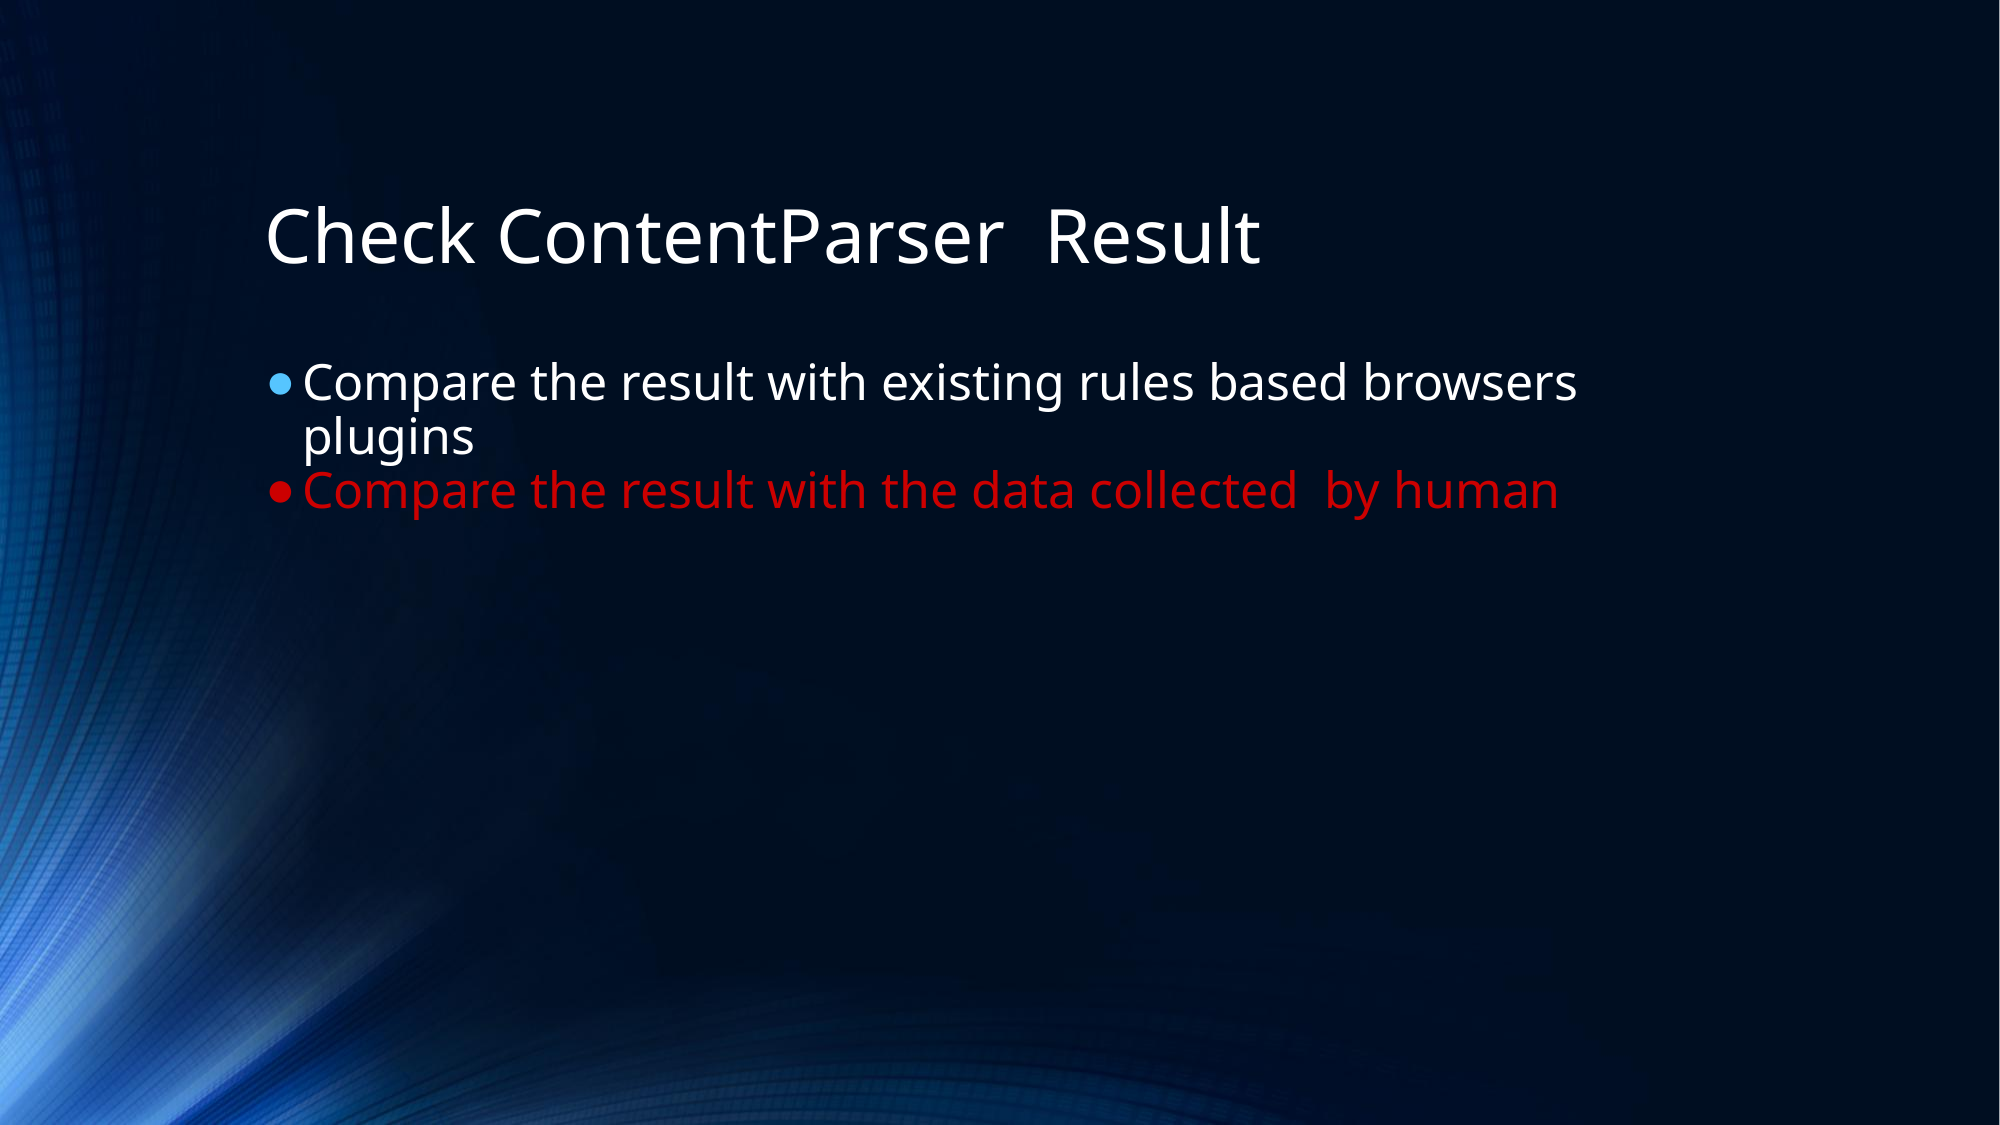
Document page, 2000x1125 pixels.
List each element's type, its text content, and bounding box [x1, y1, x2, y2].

title Check ContentParser Result [249, 62, 1750, 288]
list Compare the result with existing rules based browsers plugins Compare the result with the data collected by human [250, 350, 1749, 775]
picture [0, 0, 2000, 1125]
